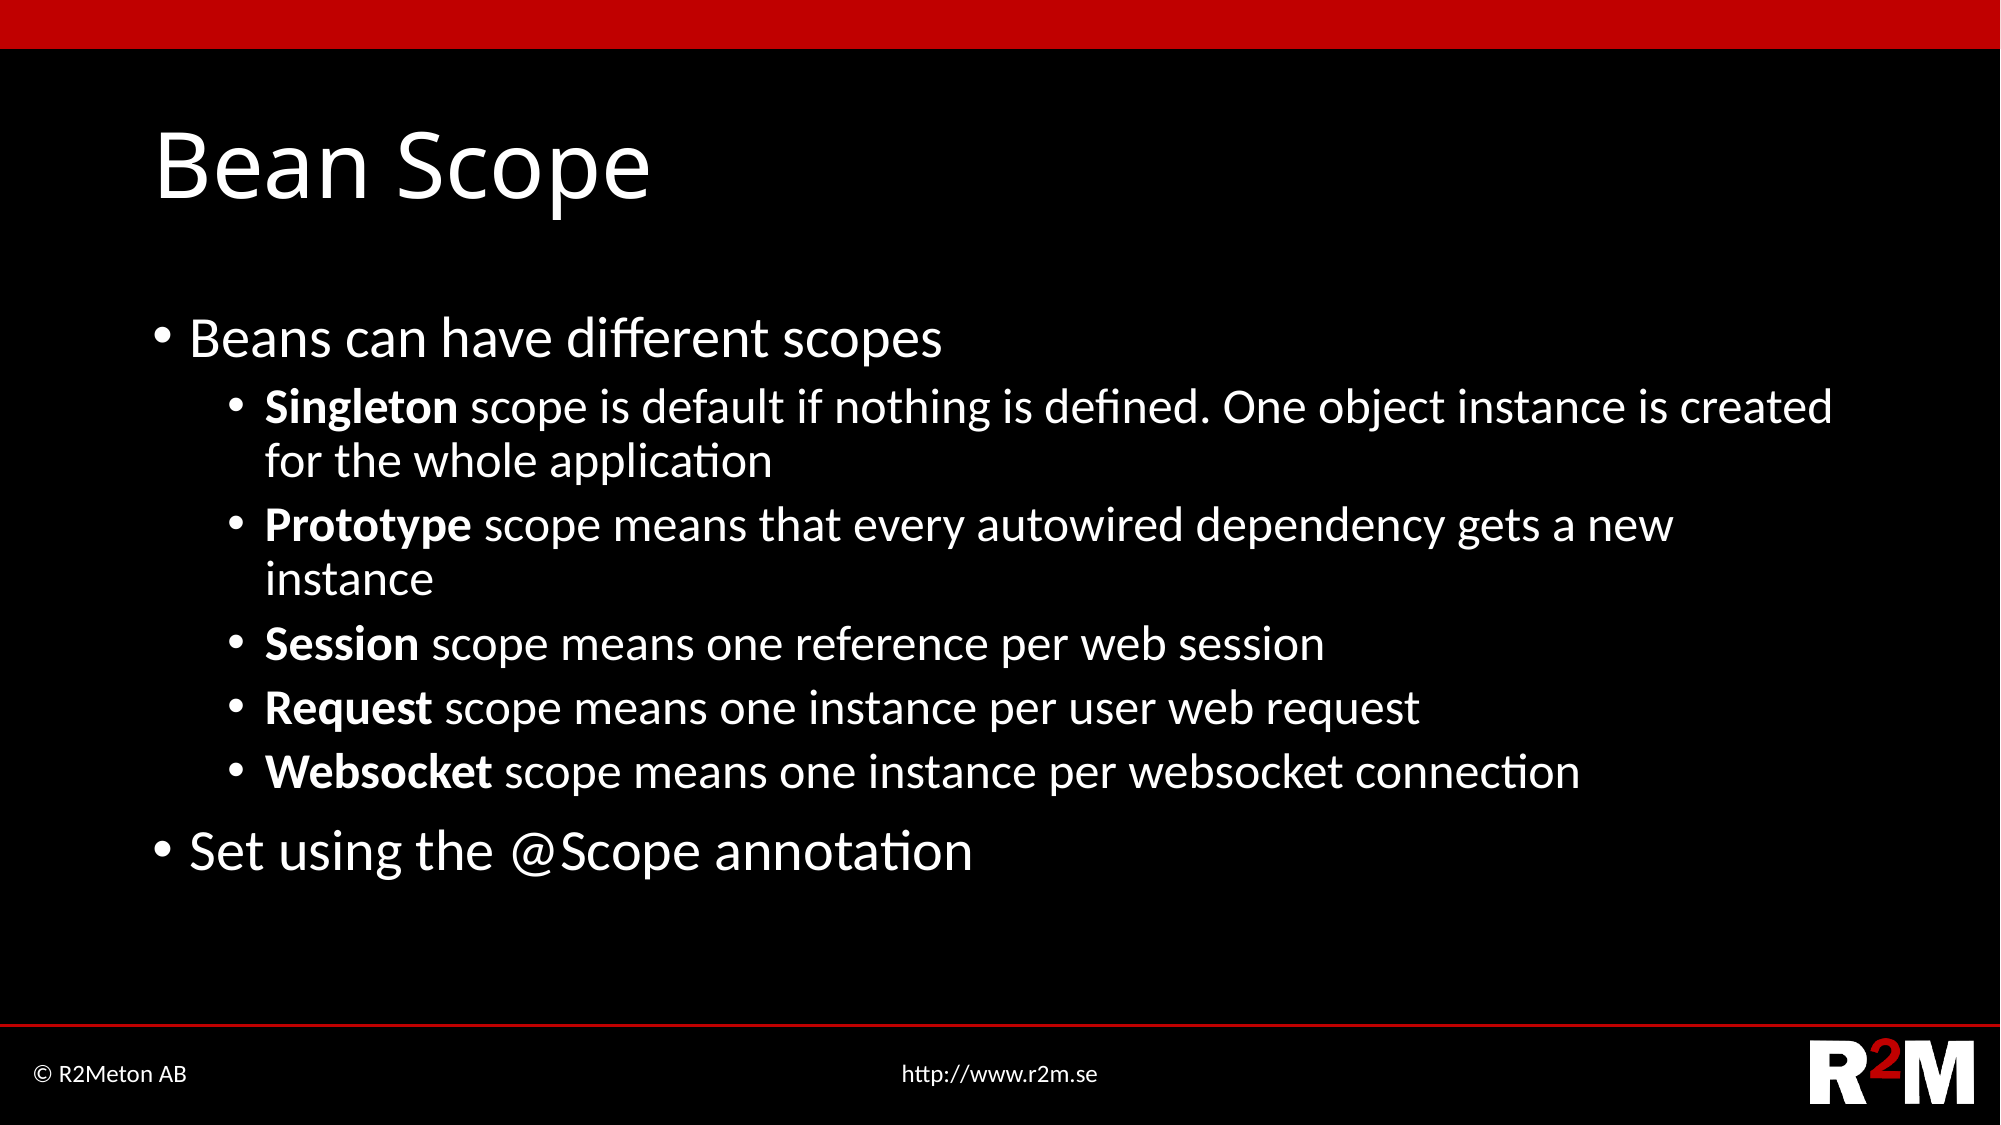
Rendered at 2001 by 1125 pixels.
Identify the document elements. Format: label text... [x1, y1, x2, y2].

title Bean Scope [137, 59, 1863, 278]
footer http://www.r2m.se [662, 1042, 1338, 1103]
picture [1810, 1038, 1974, 1104]
list Beans can have different scopes Singleton scope is default if nothing is defined. One object instance is created for the whole application Prototype scope means that every autowired dependency gets a new instance Session scope means one reference per web session Request scope means one instance per user web request Websocket scope means one instance per websocket connection Set using the @Scope annotation [137, 299, 1863, 1014]
slide_number © R2Meton AB [17, 1042, 468, 1103]
